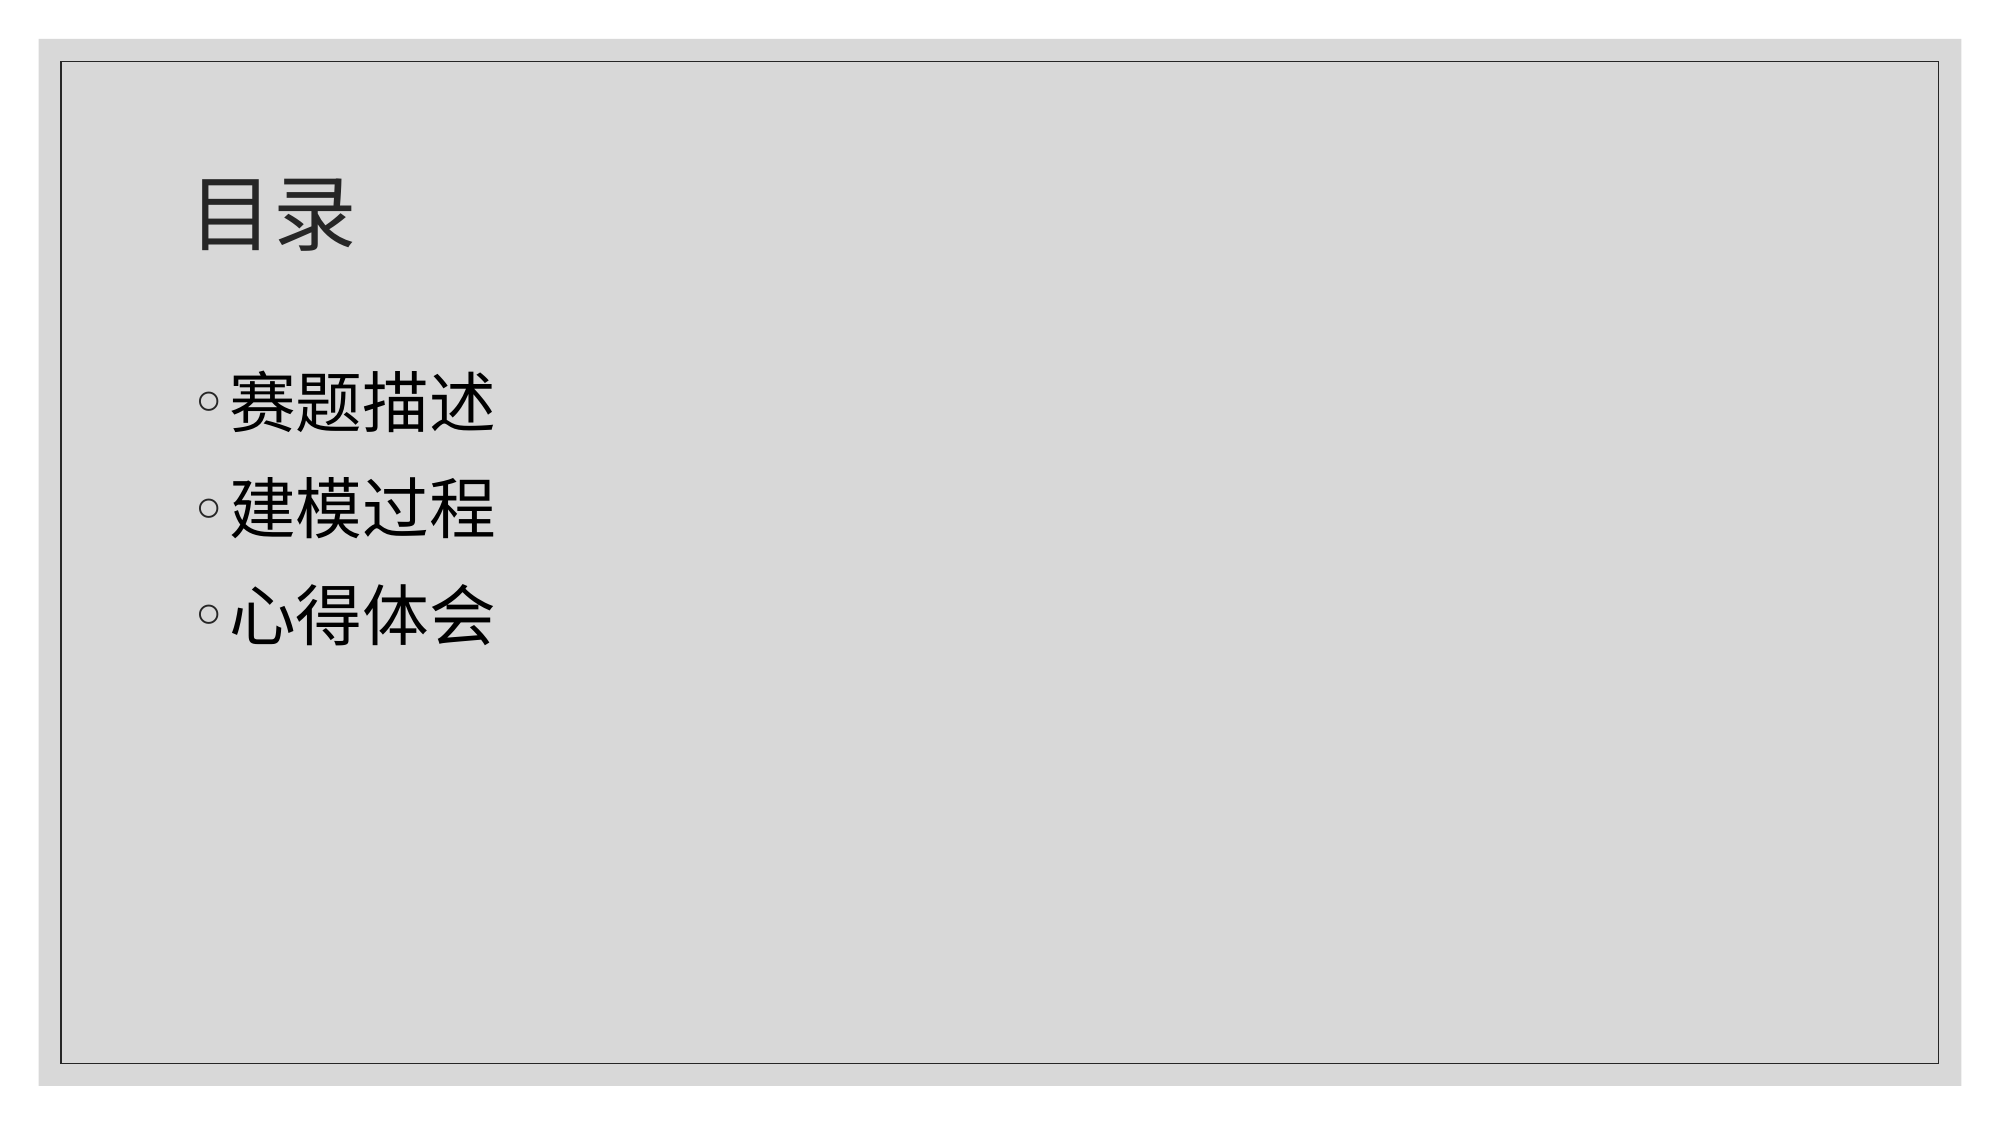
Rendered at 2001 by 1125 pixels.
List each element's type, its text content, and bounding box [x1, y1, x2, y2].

title 目录 [174, 105, 1825, 331]
list 赛题描述 建模过程 心得体会 [174, 345, 1825, 977]
